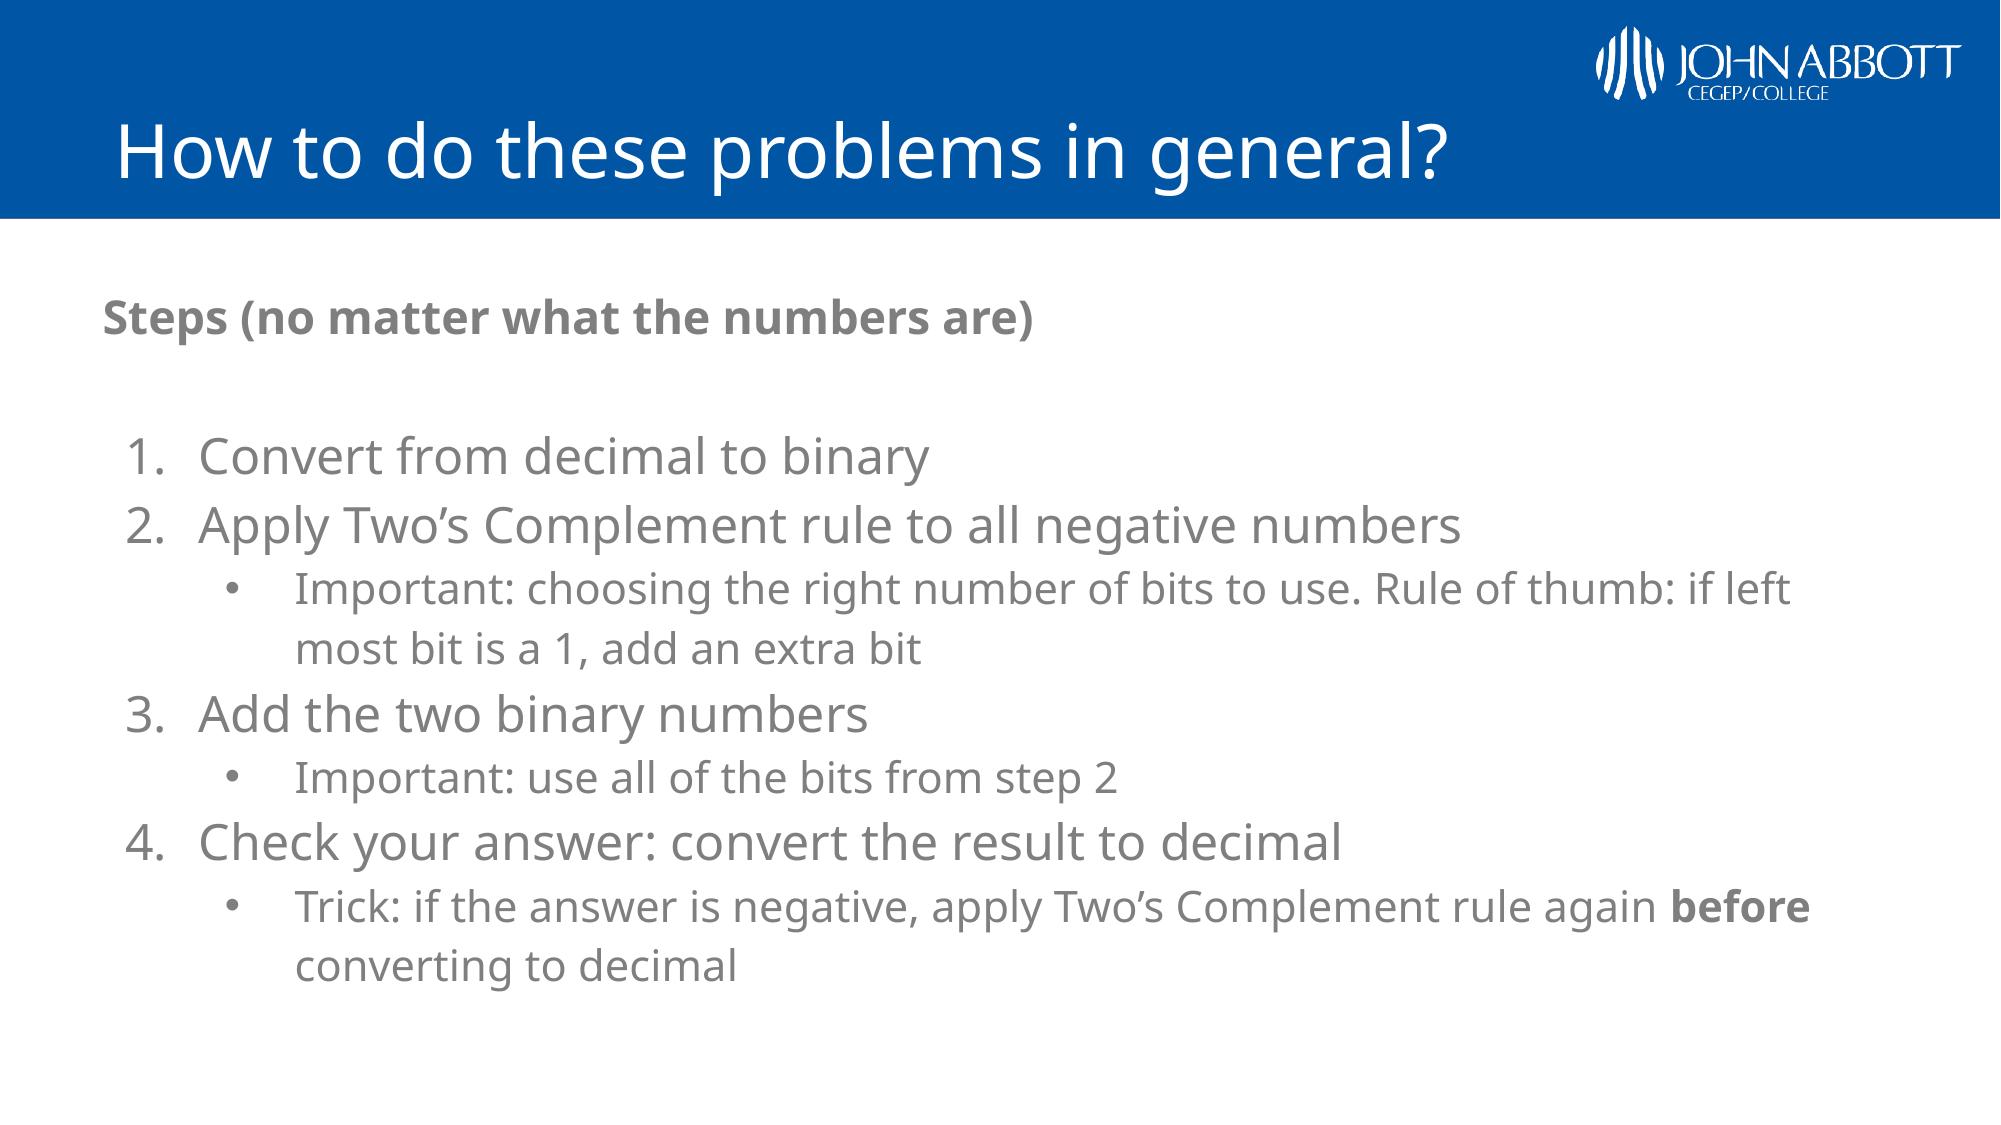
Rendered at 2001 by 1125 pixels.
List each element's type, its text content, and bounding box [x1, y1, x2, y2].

list Steps (no matter what the numbers are) Convert from decimal to binary Apply Two’s Complement rule to all negative numbers Important: choosing the right number of bits to use. Rule of thumb: if left most bit is a 1, add an extra bit Add the two binary numbers Important: use all of the bits from step 2 Check your answer: convert the result to decimal Trick: if the answer is negative, apply Two’s Complement rule again before converting to decimal [87, 287, 1903, 1001]
title How to do these problems in general? [99, 0, 1863, 202]
picture [1863, 26, 1962, 100]
